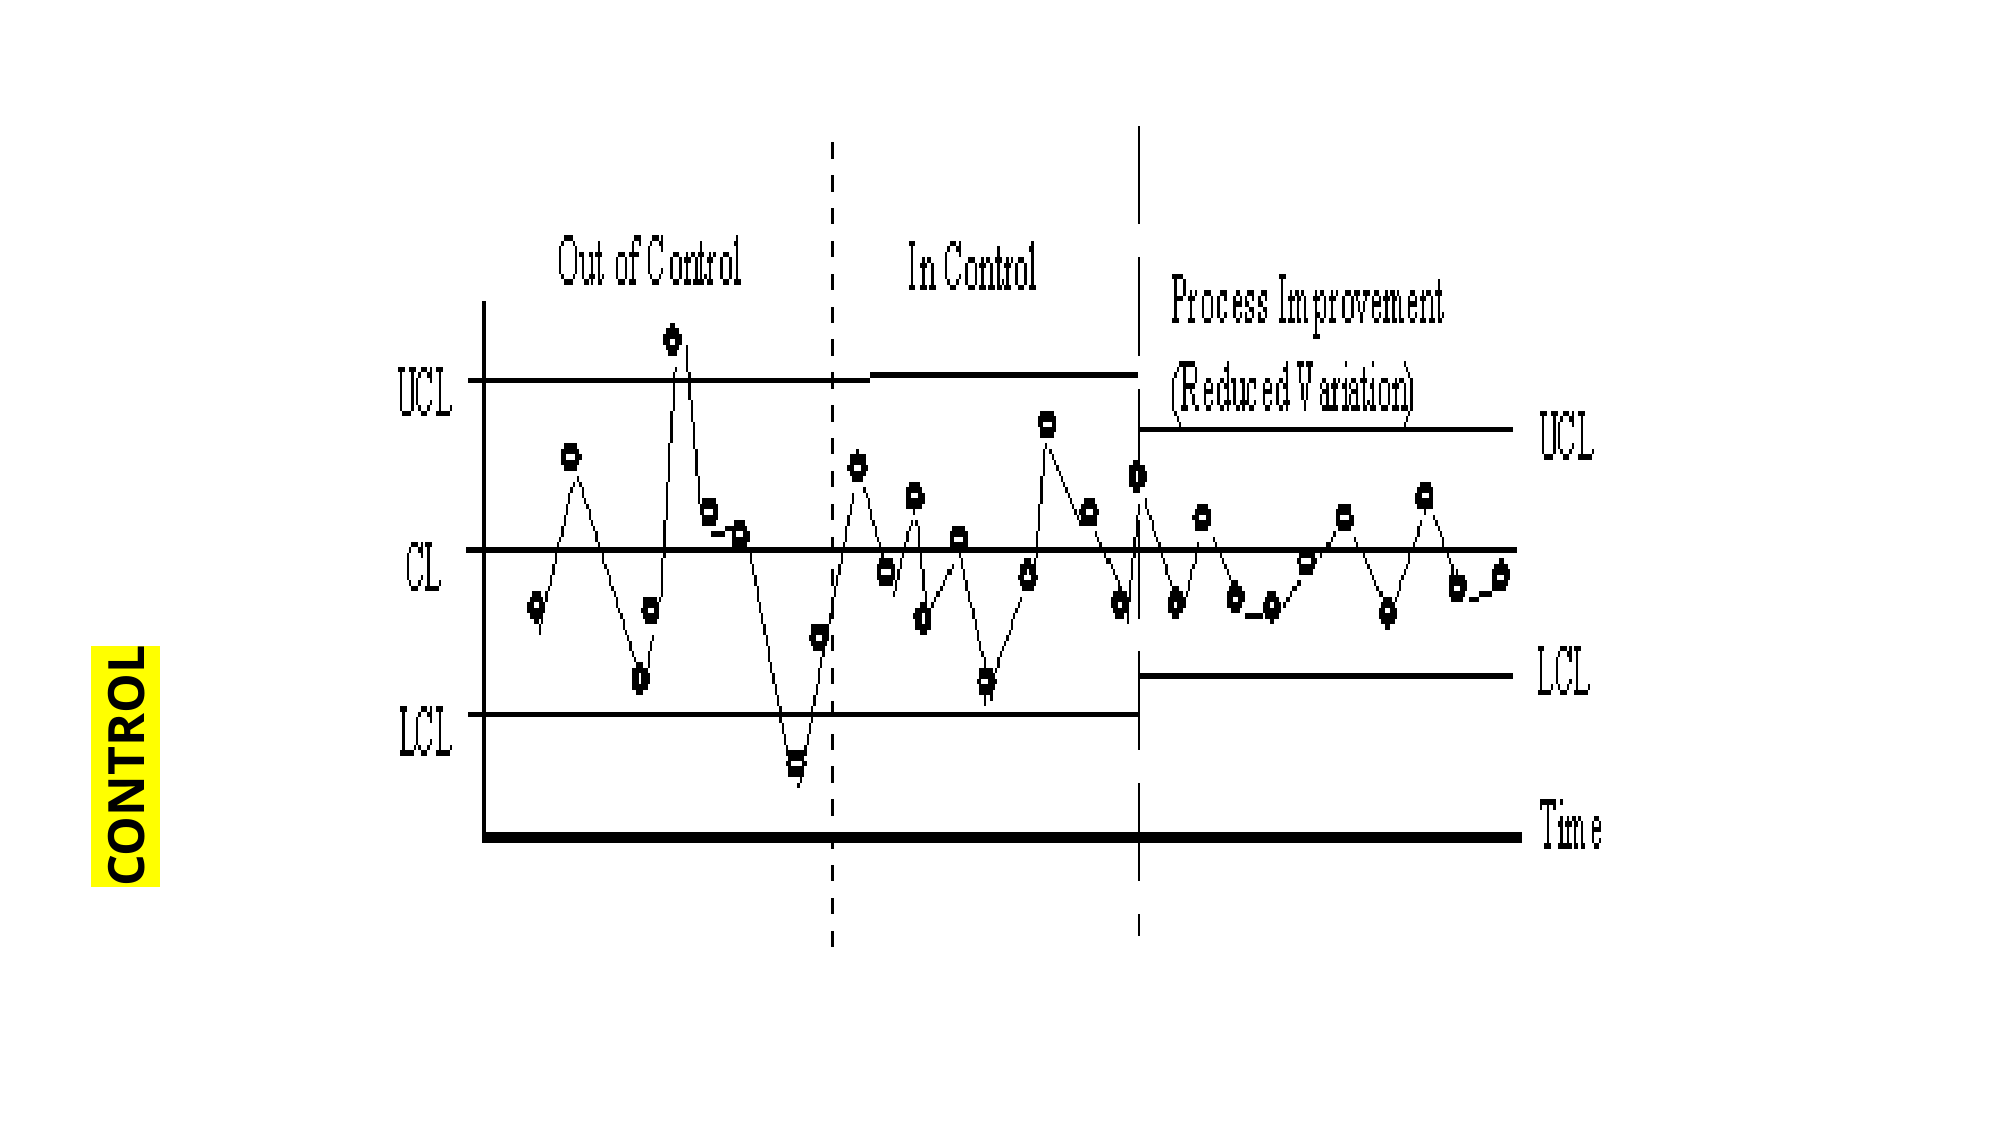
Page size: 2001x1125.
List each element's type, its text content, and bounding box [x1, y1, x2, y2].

picture [387, 99, 1613, 976]
text_box CONTROL [87, 97, 179, 902]
